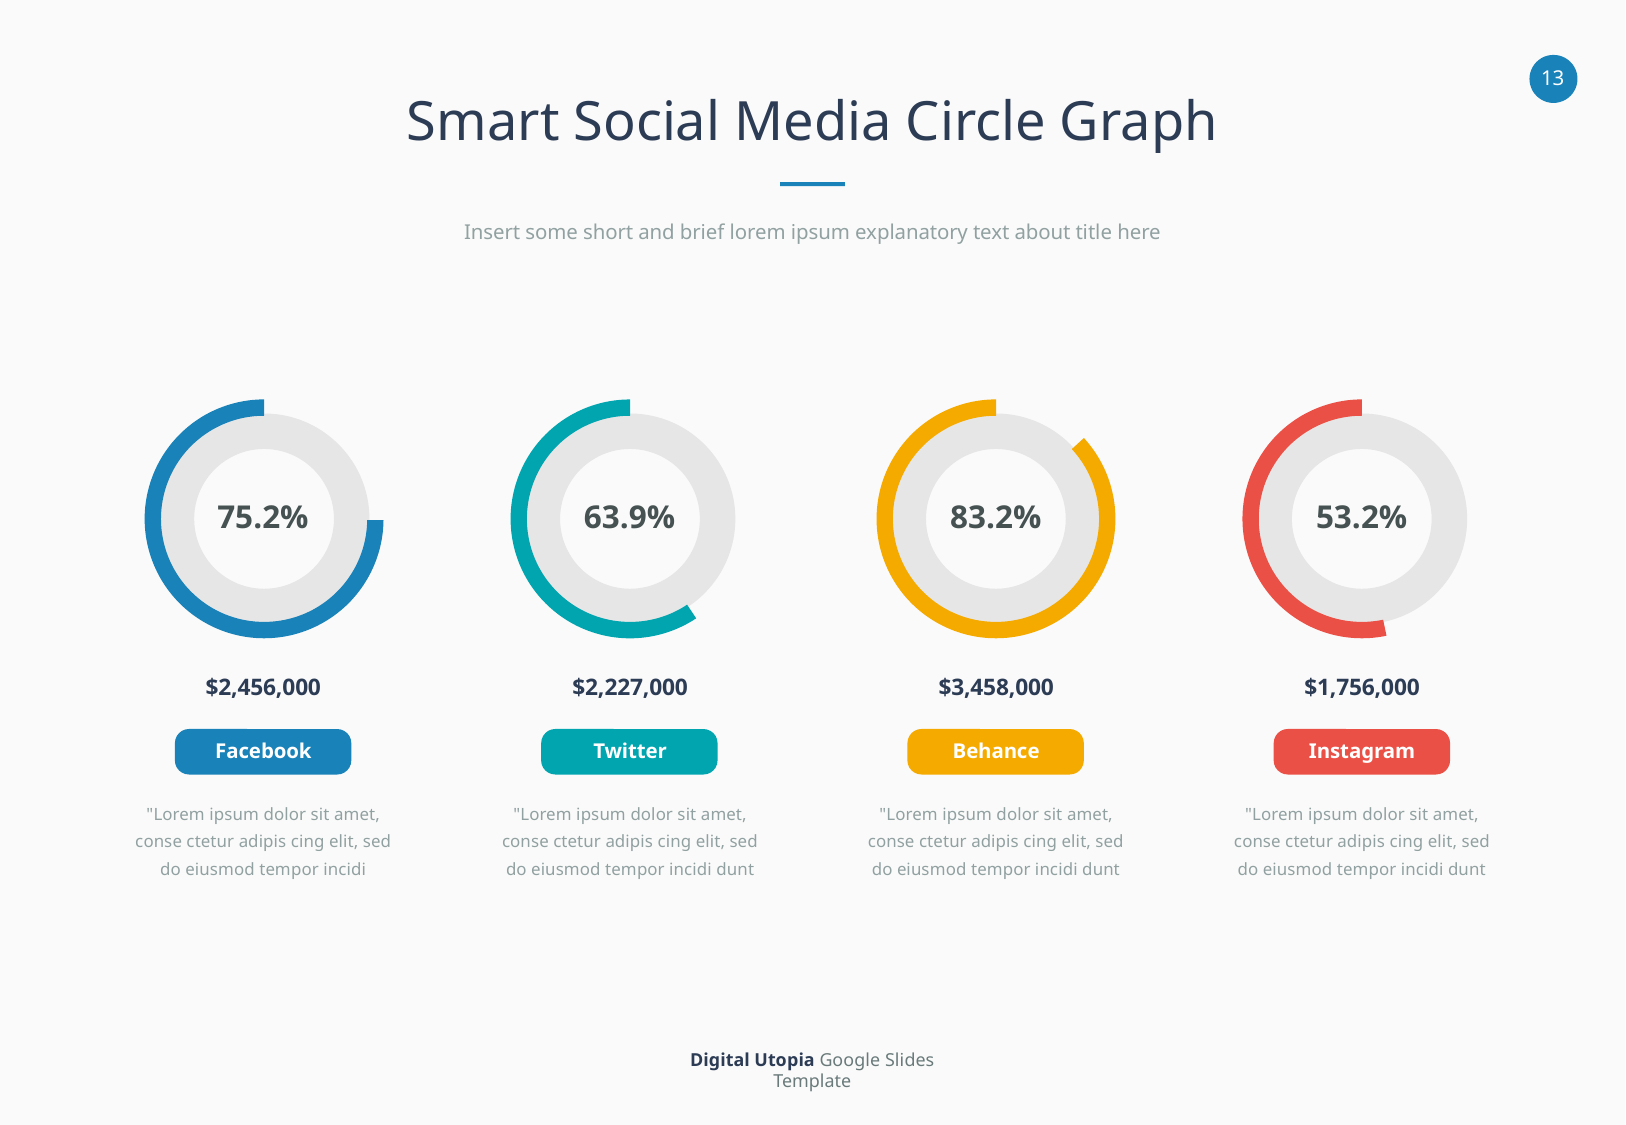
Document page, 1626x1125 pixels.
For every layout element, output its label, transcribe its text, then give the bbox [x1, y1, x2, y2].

text_box "Lorem ipsum dolor sit amet, conse ctetur adipis cing elit, sed do eiusmod tempor incidi dunt [859, 796, 1133, 880]
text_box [1273, 728, 1451, 775]
text_box $1,756,000 [1225, 672, 1499, 701]
text_box "Lorem ipsum dolor sit amet, conse ctetur adipis cing elit, sed do eiusmod tempor incidi [127, 796, 400, 880]
text_box $2,456,000 [126, 672, 400, 701]
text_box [876, 399, 1116, 639]
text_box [540, 728, 718, 775]
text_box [1242, 399, 1482, 639]
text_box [907, 728, 1085, 775]
text_box "Lorem ipsum dolor sit amet, conse ctetur adipis cing elit, sed do eiusmod tempor incidi dunt [493, 796, 767, 880]
text_box $3,458,000 [859, 672, 1133, 701]
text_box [174, 728, 352, 775]
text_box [510, 399, 750, 639]
text_box "Lorem ipsum dolor sit amet, conse ctetur adipis cing elit, sed do eiusmod tempor incidi dunt [1225, 796, 1498, 880]
list Smart Social Media Circle Graph [121, 86, 1504, 159]
text_box $2,227,000 [493, 672, 767, 701]
list Insert some short and brief lorem ipsum explanatory text about title here [121, 219, 1504, 250]
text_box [144, 399, 384, 639]
